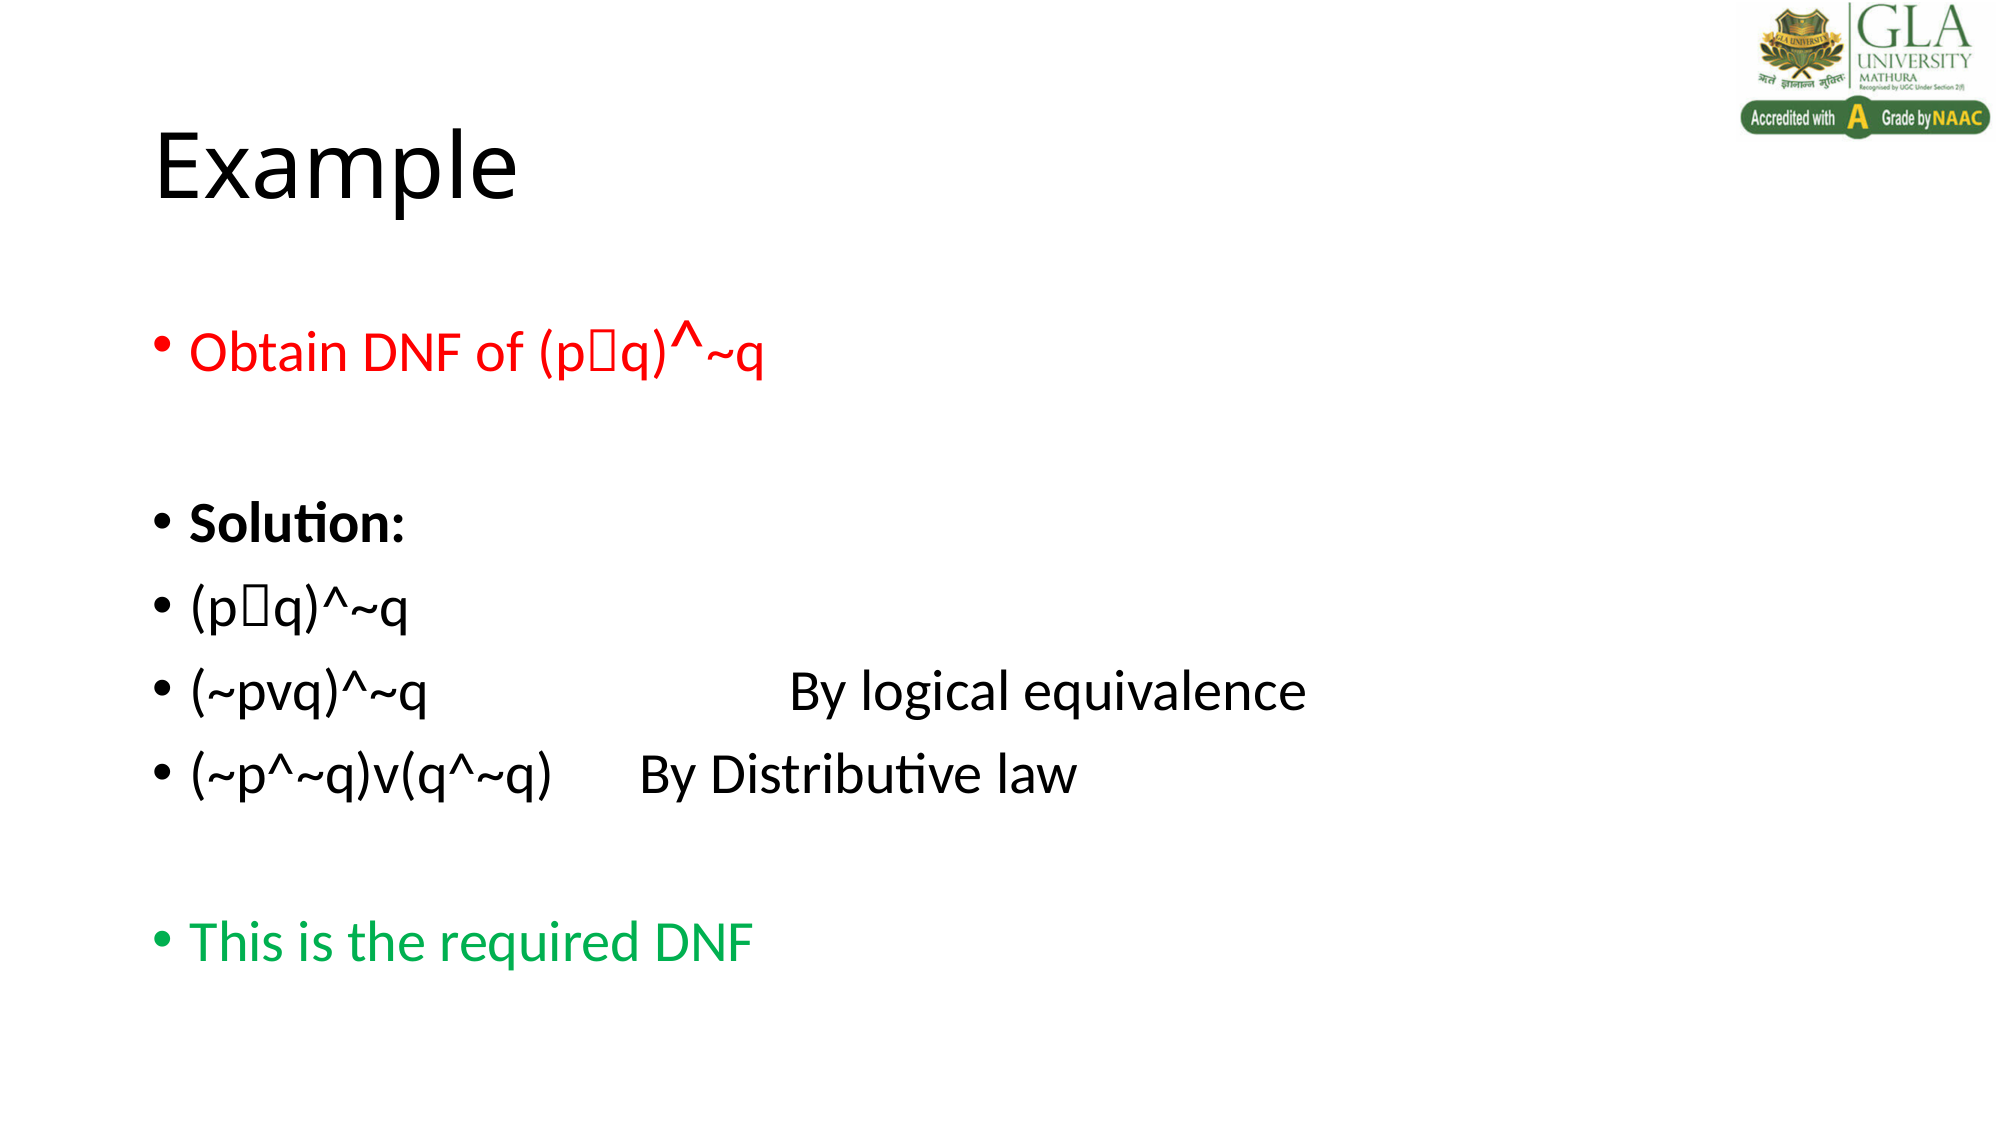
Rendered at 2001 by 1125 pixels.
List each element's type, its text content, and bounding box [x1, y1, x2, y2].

list Obtain DNF of (pq)^~q Solution: (pq)^~q (~pvq)^~q By logical equivalence (~p^~q)v(q^~q) By Distributive law This is the required DNF [137, 299, 1863, 1014]
title Example [137, 59, 1863, 278]
picture [1736, 2, 1996, 142]
